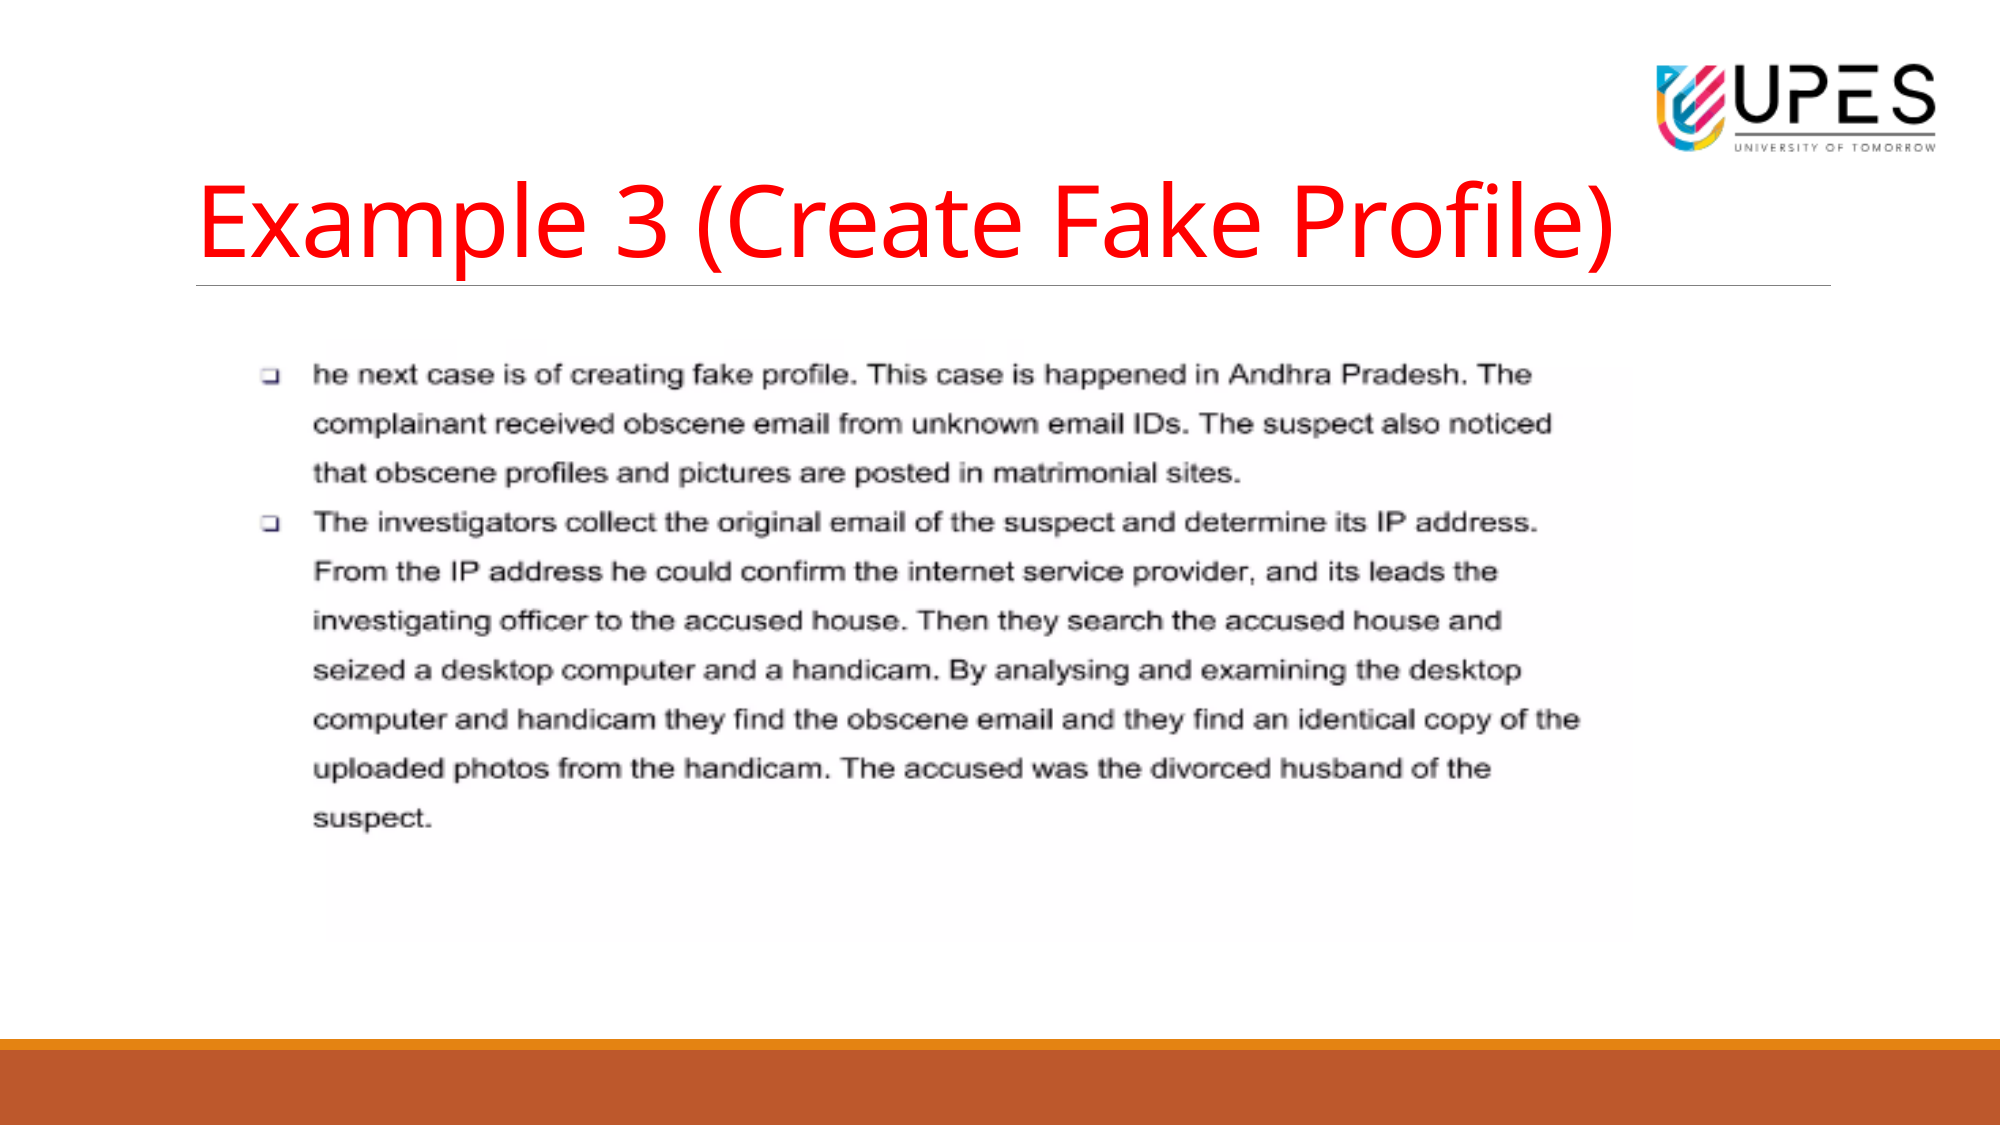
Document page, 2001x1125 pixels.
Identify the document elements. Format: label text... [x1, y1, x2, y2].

title Example 3 (Create Fake Profile) [180, 47, 1830, 285]
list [216, 338, 1634, 943]
picture [1628, 46, 1963, 167]
